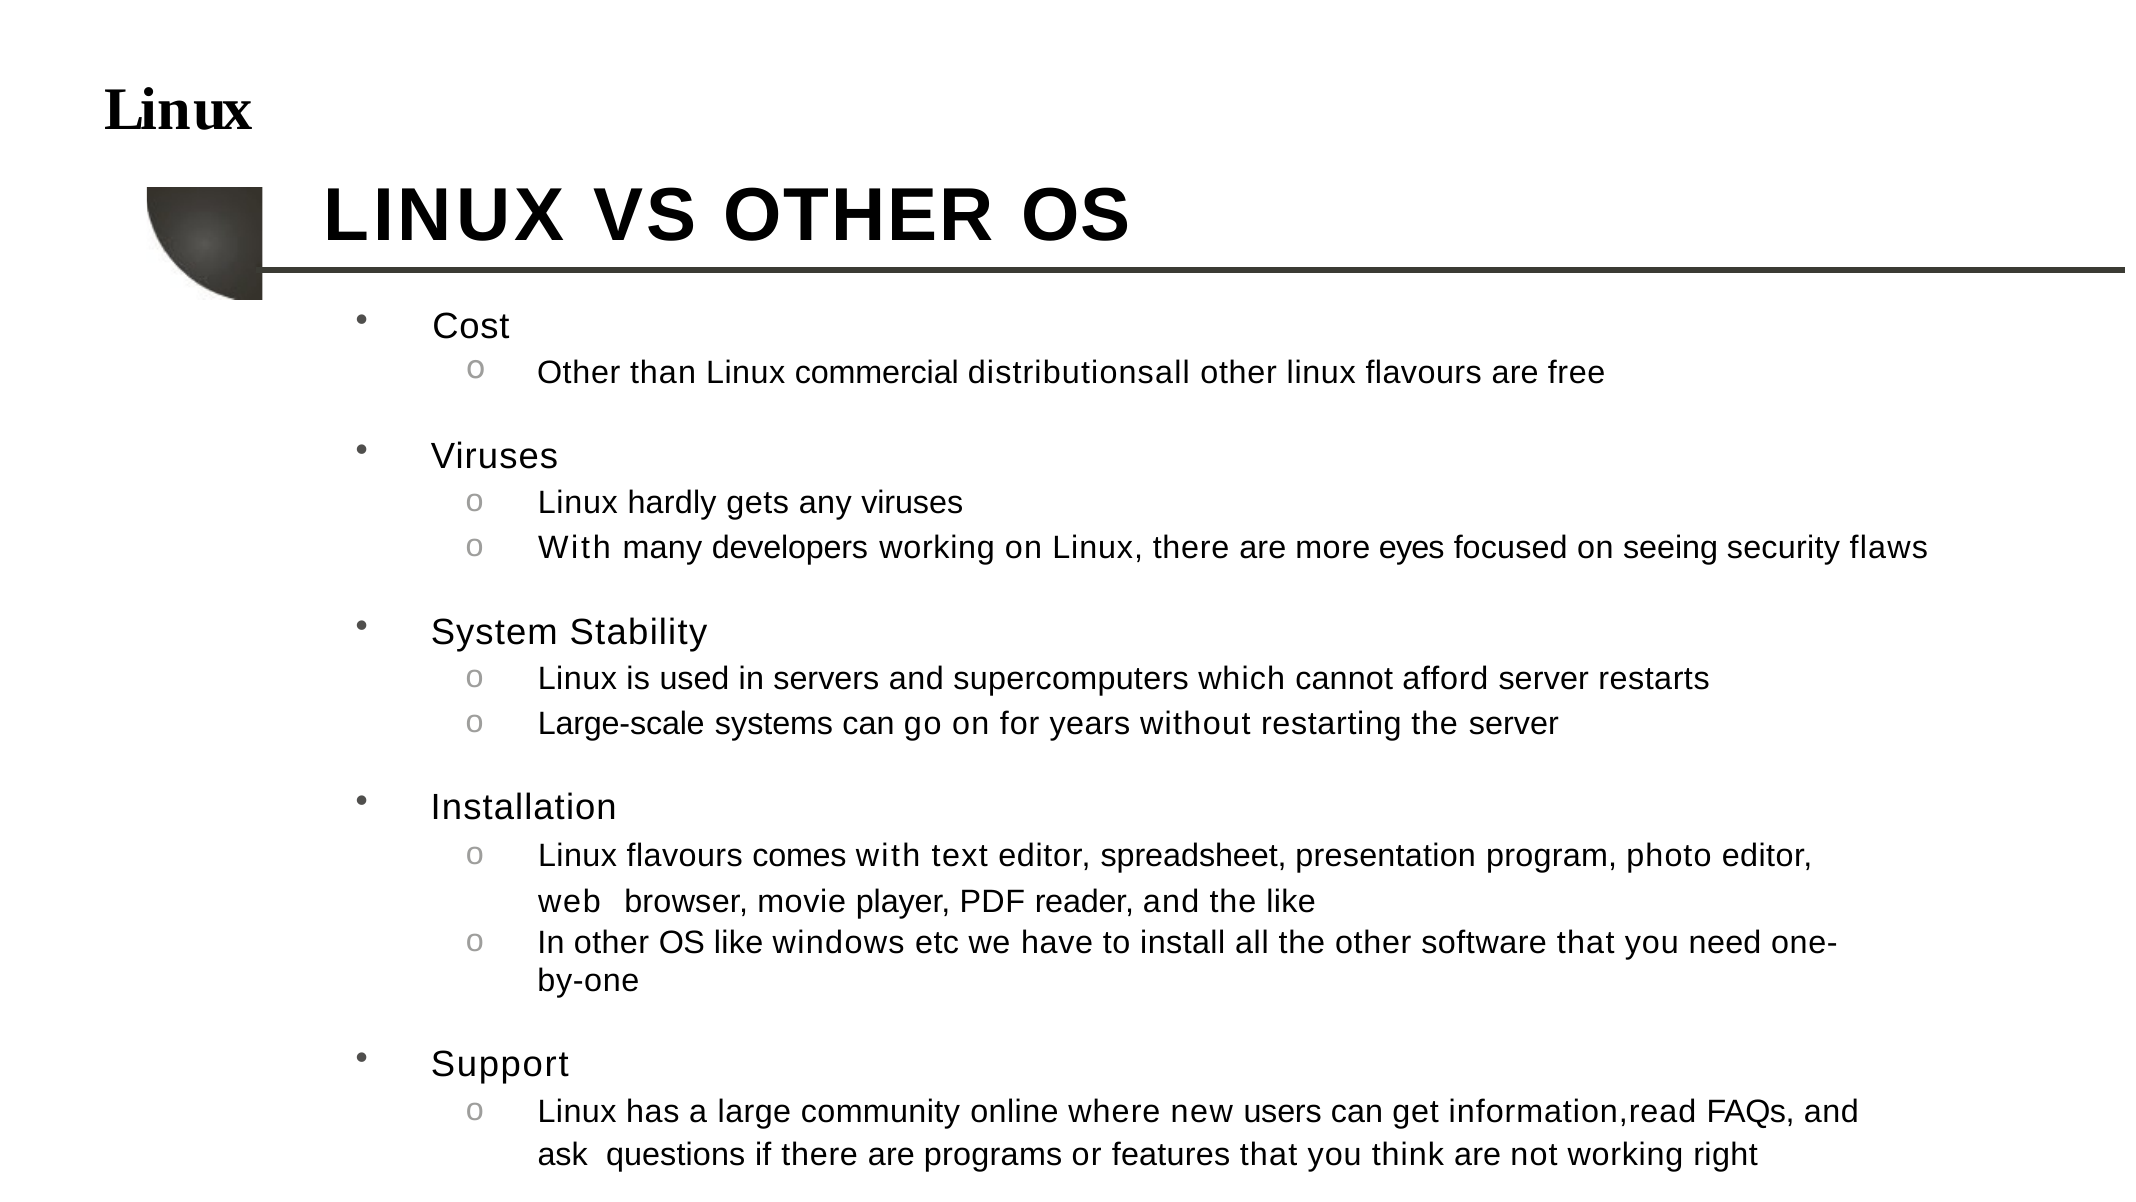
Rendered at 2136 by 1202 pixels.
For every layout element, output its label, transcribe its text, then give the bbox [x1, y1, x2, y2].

picture [146, 270, 263, 300]
text_box Cost Other than Linux commercial distributionsall other linux flavours are free Viruses Linux hardly gets any viruses With many developers working on Linux, there are more eyes focused on seeing security flaws System Stability Linux is used in servers and supercomputers which cannot afford server restarts Large-scale systems can go on for years without restarting the server Installation Linux flavours comes with text editor, spreadsheet, presentation program, photo editor, web browser, movie player, PDF reader, and the like In other OS like windows etc we have to install all the other software that you need one-by-one Support Linux has a large community online where new users can get information,read FAQs, and ask questions if there are programs or features that you think are not working right SOURCE: Easy Linux For Beginners book by Felix Alvaro [353, 302, 2114, 1202]
text_box LINUX VS OTHER OS [321, 165, 1136, 256]
title Linux [104, 69, 2032, 270]
